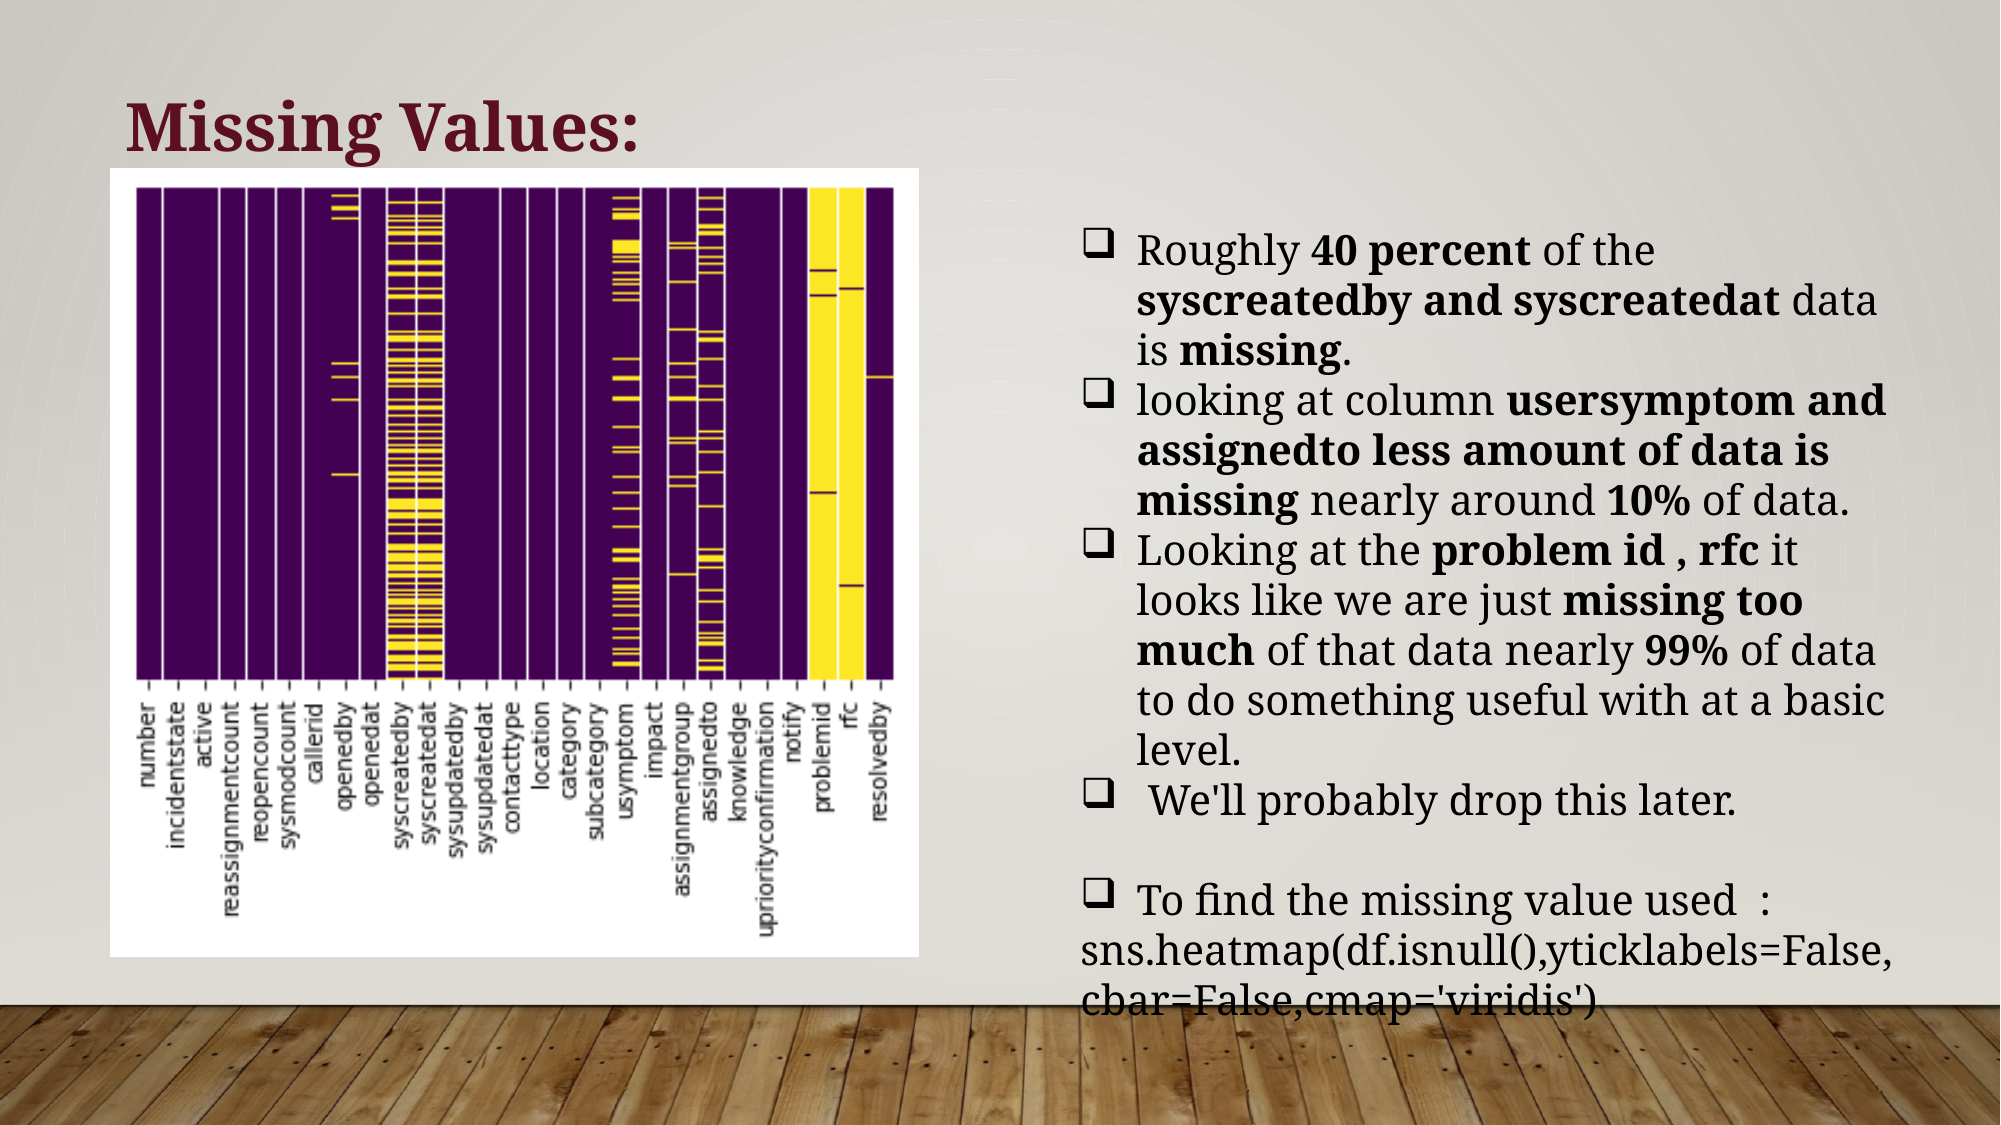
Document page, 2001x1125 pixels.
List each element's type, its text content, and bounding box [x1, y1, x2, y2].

picture [0, 1005, 2000, 1125]
text_box Missing Values: [110, 77, 870, 168]
picture [110, 168, 919, 957]
text_box Roughly 40 percent of the syscreatedby and syscreatedat data is missing. looking at column usersymptom and assignedto less amount of data is missing nearly around 10% of data. Looking at the problem id , rfc it looks like we are just missing too much of that data nearly 99% of data to do something useful with at a basic level. We'll probably drop this later. To find the missing value used : sns.heatmap(df.isnull(),yticklabels=False,cbar=False,cmap='viridis') [1065, 216, 1918, 1032]
